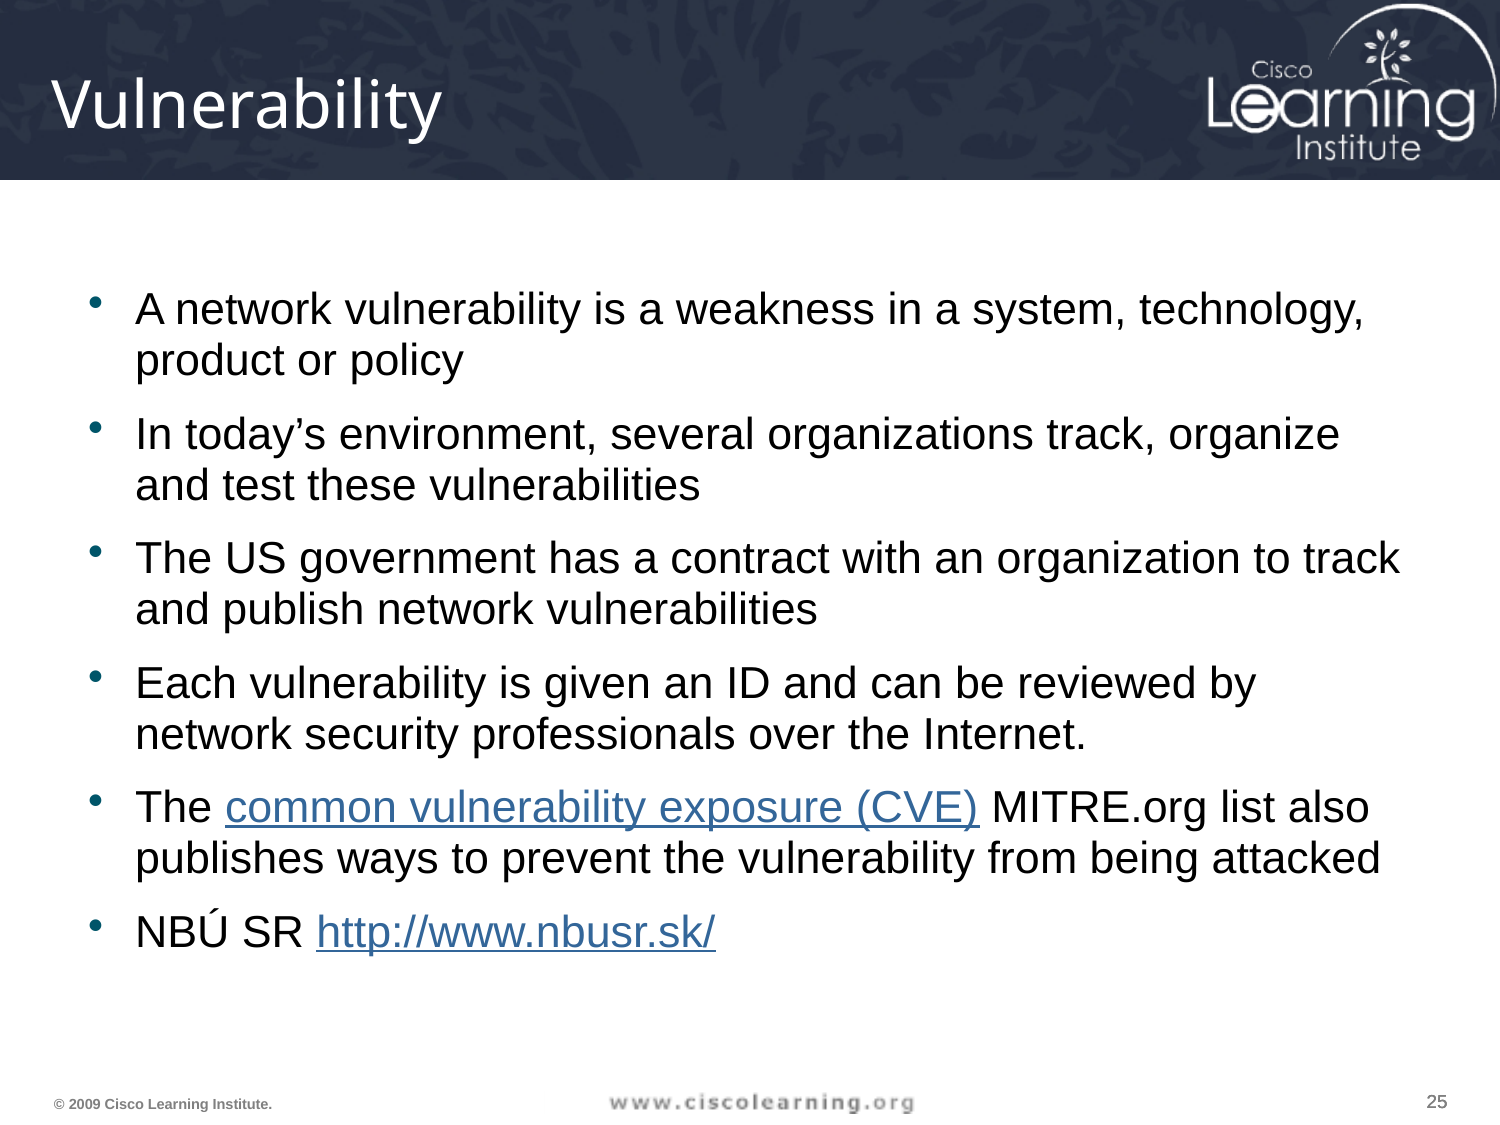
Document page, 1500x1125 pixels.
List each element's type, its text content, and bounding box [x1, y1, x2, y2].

list A network vulnerability is a weakness in a system, technology, product or policy In today’s environment, several organizations track, organize and test these vulnerabilities The US government has a contract with an organization to track and publish network vulnerabilities Each vulnerability is given an ID and can be reviewed by network security professionals over the Internet. The common vulnerability exposure (CVE) MITRE.org list also publishes ways to prevent the vulnerability from being attacked NBÚ SR http://www.nbusr.sk/ [74, 277, 1424, 975]
text_box [149, 474, 1499, 1125]
picture [0, 0, 1500, 180]
title Vulnerability [37, 12, 1438, 150]
